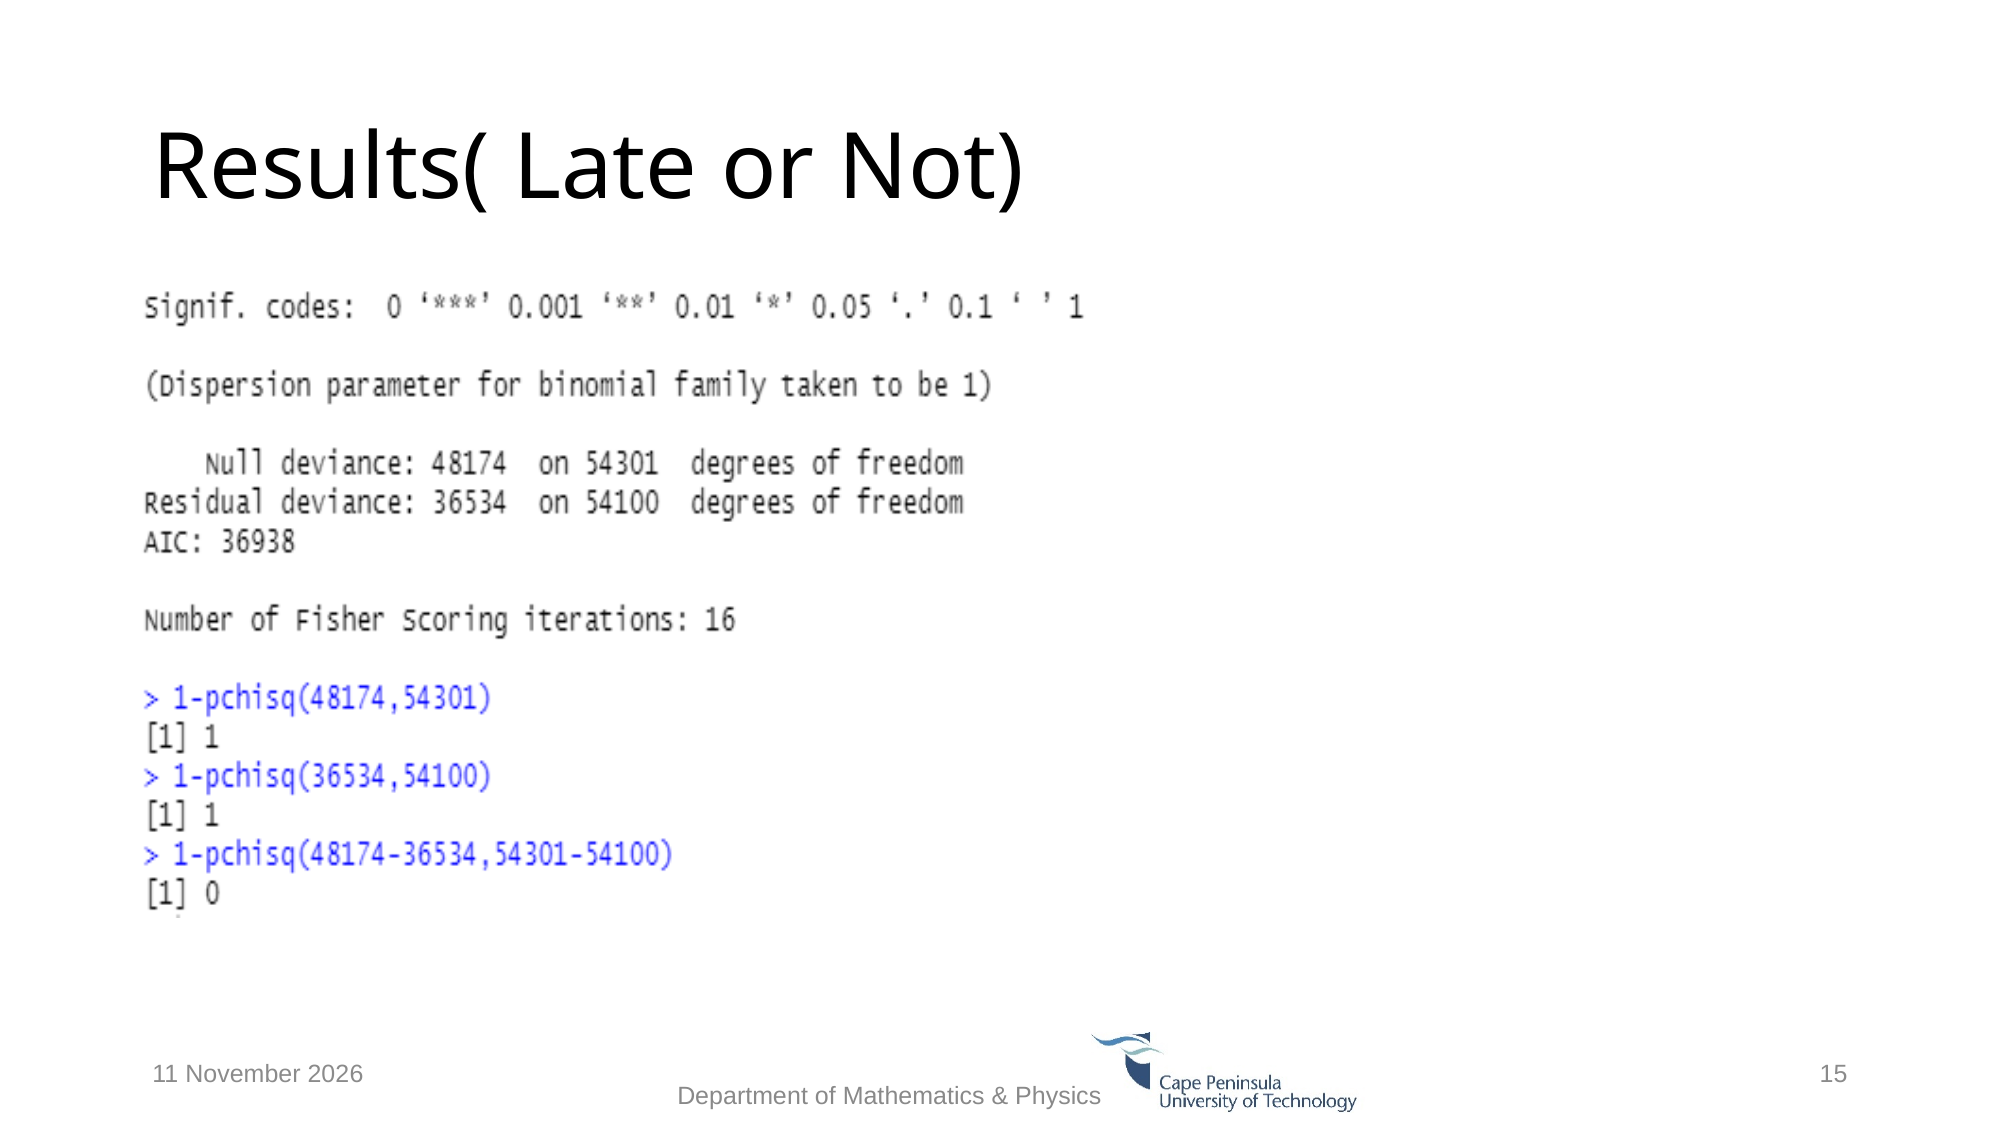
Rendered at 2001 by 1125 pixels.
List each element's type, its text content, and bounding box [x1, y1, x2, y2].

picture [1091, 1032, 1432, 1113]
slide_number 15 [1412, 1042, 1863, 1103]
title Results( Late or Not) [137, 59, 1863, 278]
footer Department of Mathematics & Physics [662, 1042, 1338, 1103]
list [137, 277, 1792, 918]
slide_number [137, 1042, 588, 1103]
